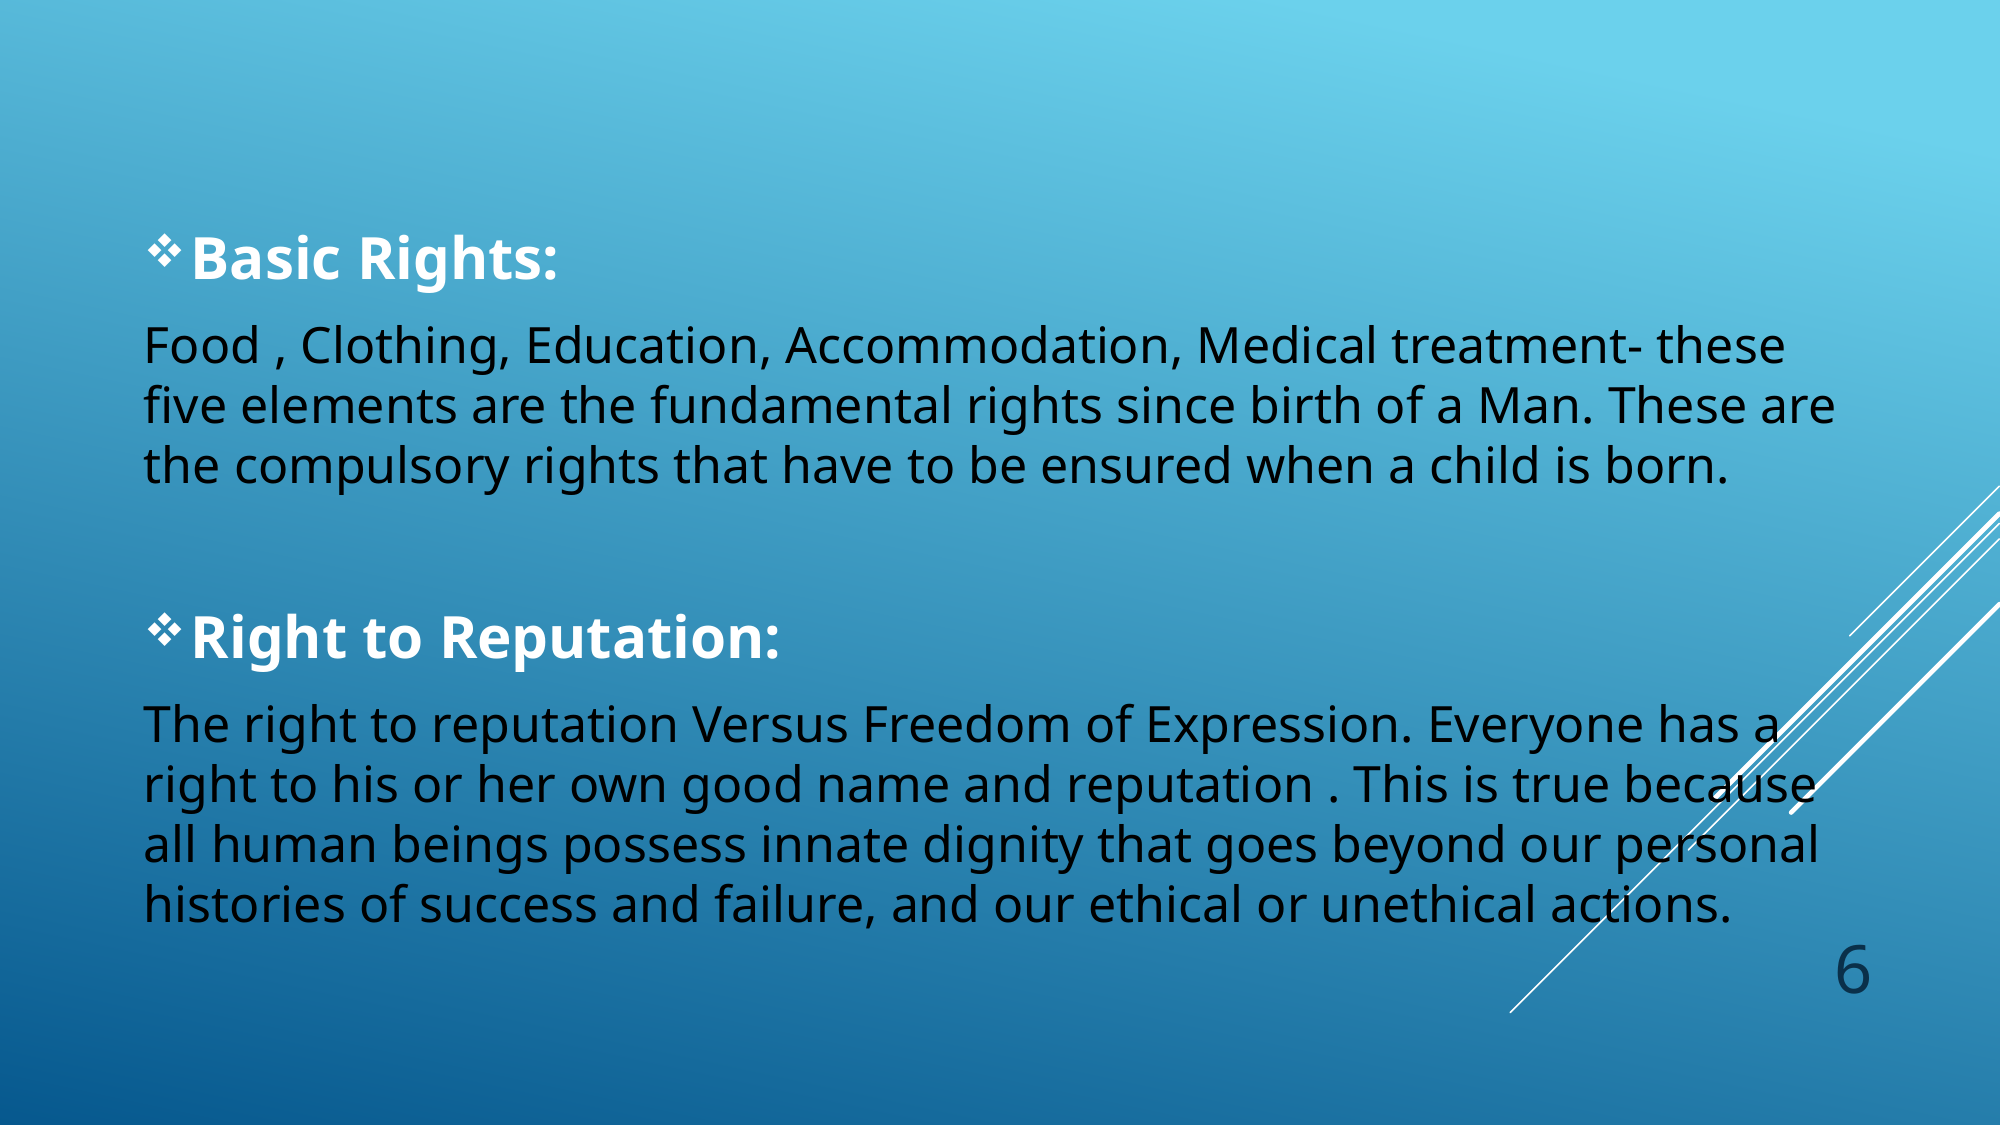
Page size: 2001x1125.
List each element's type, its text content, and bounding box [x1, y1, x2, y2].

list Basic Rights: Food , Clothing, Education, Accommodation, Medical treatment- these five elements are the fundamental rights since birth of a Man. These are the compulsory rights that have to be ensured when a child is born. Right to Reputation: The right to reputation Versus Freedom of Expression. Everyone has a right to his or her own good name and reputation . This is true because all human beings possess innate dignity that goes beyond our personal histories of success and failure, and our ethical or unethical actions. [128, 111, 1865, 1125]
slide_number 6 [1700, 915, 1888, 1025]
